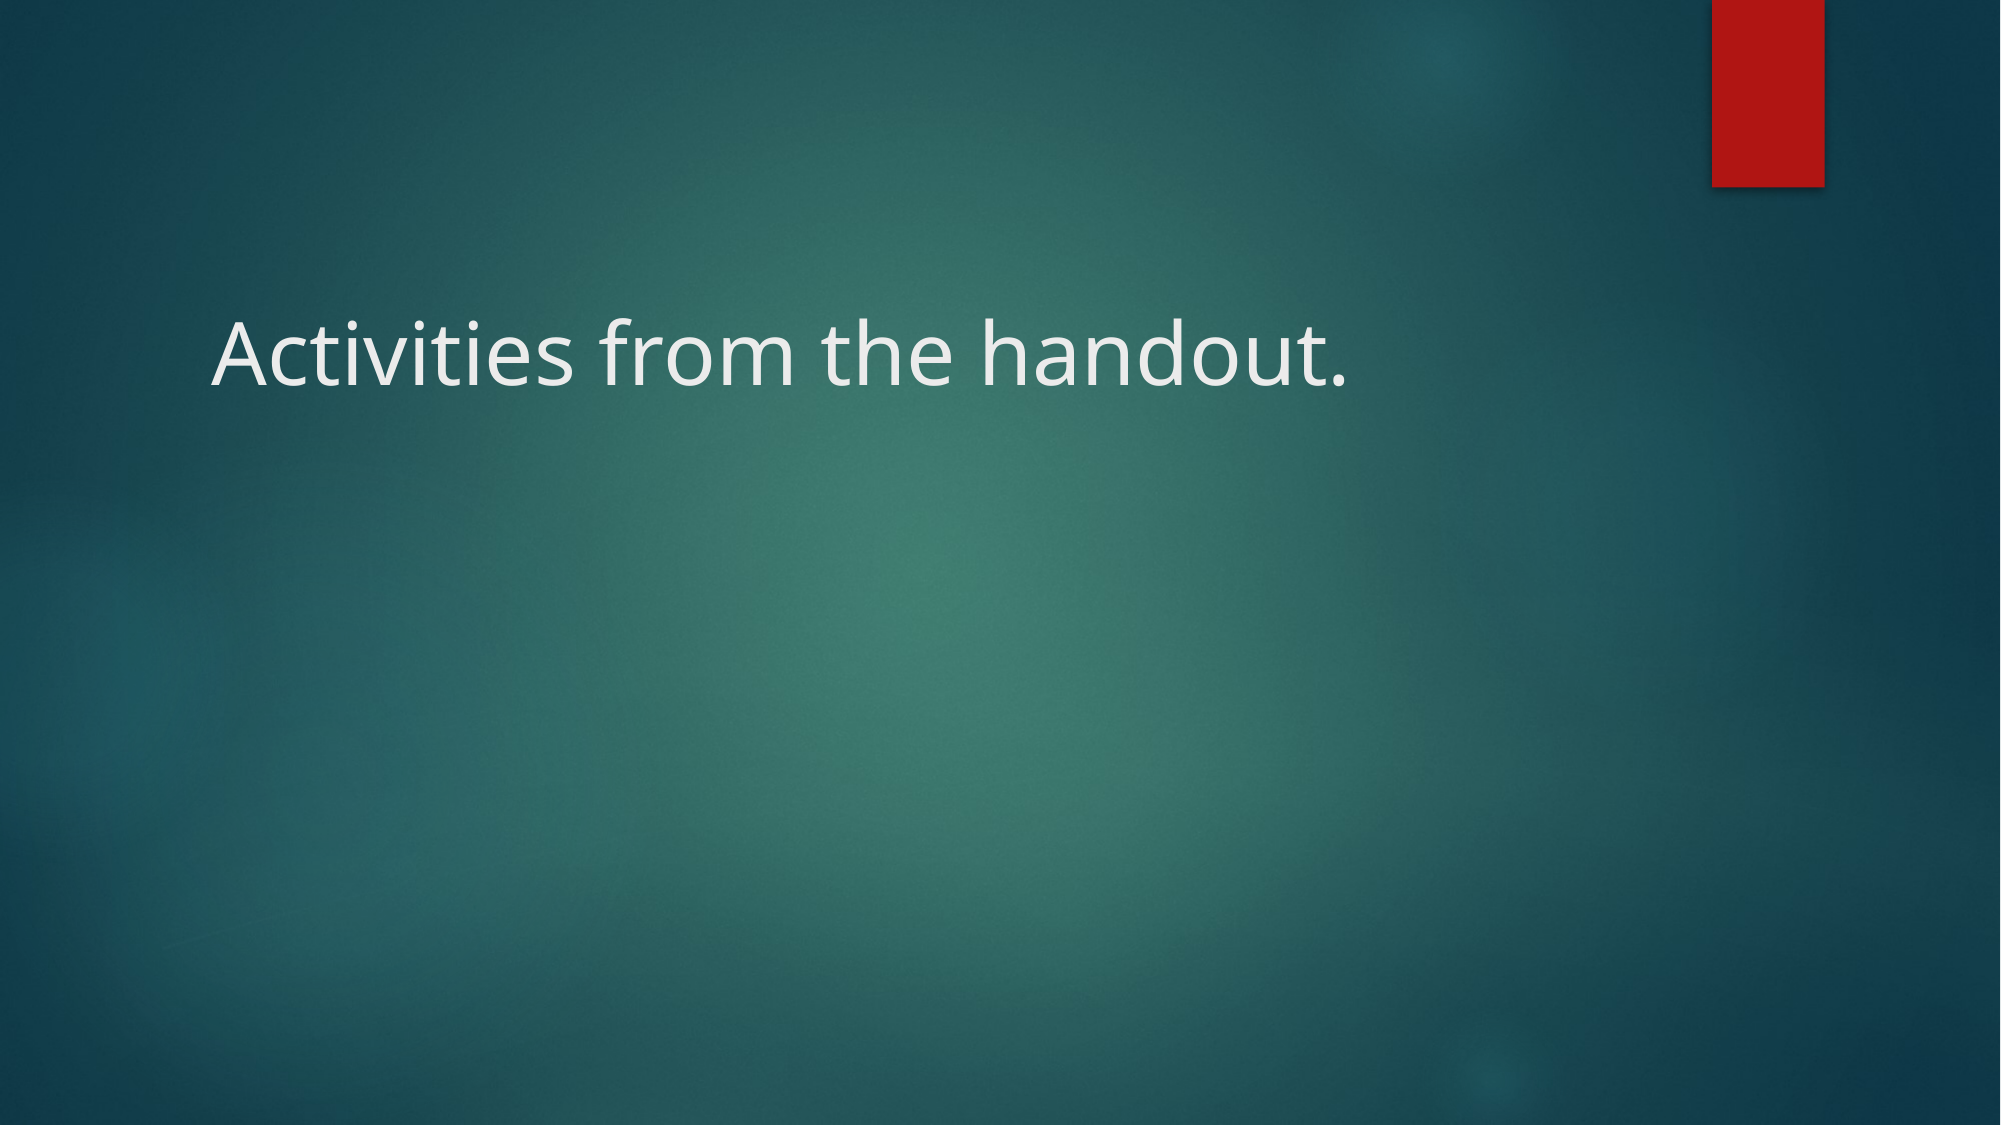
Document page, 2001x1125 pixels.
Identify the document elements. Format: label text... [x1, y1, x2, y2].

picture [0, 0, 2001, 1125]
title Activities from the handout. [196, 290, 1740, 521]
